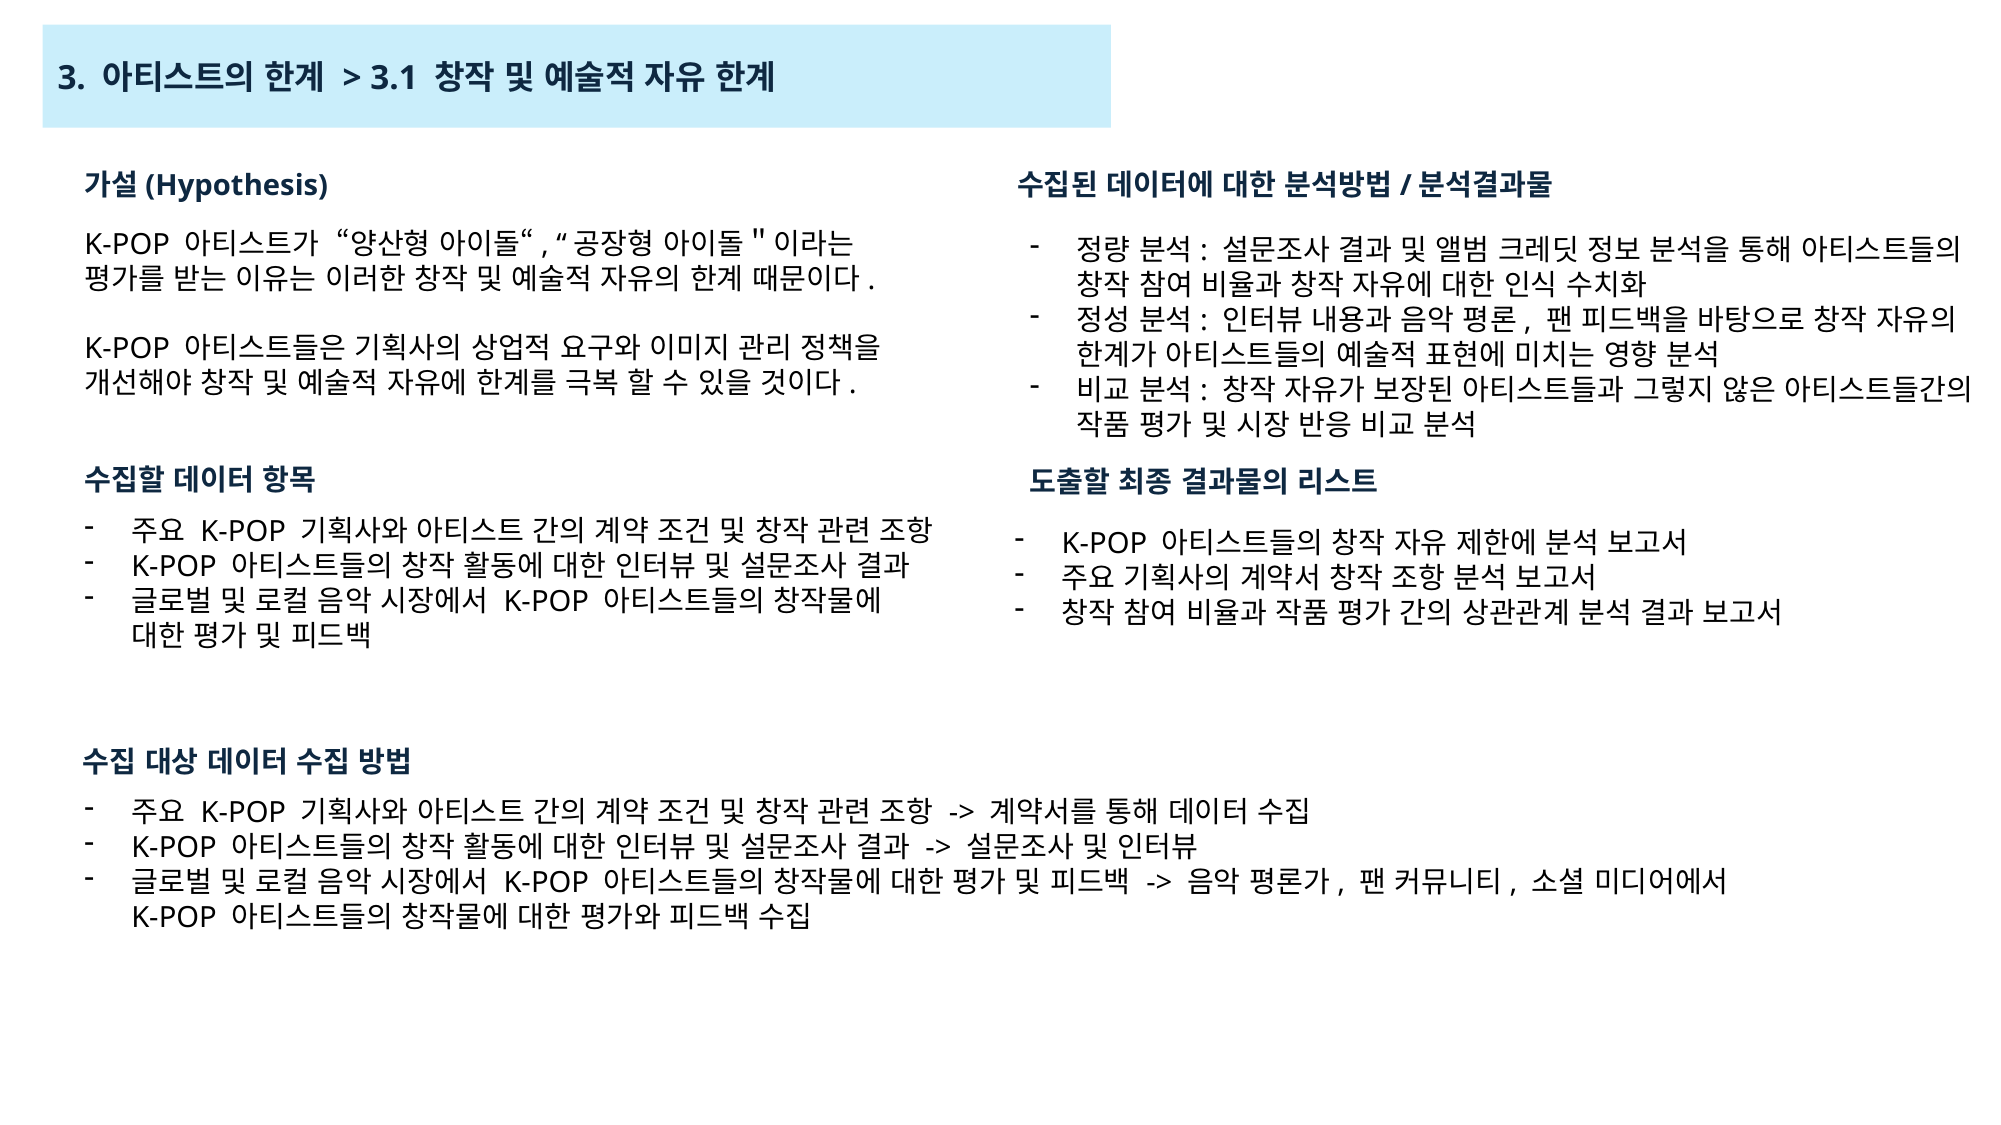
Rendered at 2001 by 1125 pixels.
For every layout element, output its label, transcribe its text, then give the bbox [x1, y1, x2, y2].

text_box 수집할 데이터 항목 [69, 453, 417, 504]
text_box 주요 K-POP 기획사와 아티스트 간의 계약 조건 및 창작 관련 조항 K-POP 아티스트들의 창작 활동에 대한 인터뷰 및 설문조사 결과 글로벌 및 로컬 음악 시장에서 K-POP 아티스트들의 창작물에 대한 평가 및 피드백 [69, 504, 952, 660]
text_box 3. 아티스트의 한계 > 3.1 창작 및 예술적 자유 한계 [42, 49, 1176, 104]
text_box [41, 23, 1112, 129]
text_box 수집 대상 데이터 수집 방법 [68, 735, 547, 786]
text_box 수집된 데이터에 대한 분석방법/분석결과물 [1002, 159, 1632, 209]
text_box 가설(Hypothesis) [69, 159, 350, 209]
text_box K-POP 아티스트들의 창작 자유 제한에 분석 보고서 주요 기획사의 계약서 창작 조항 분석 보고서 창작 참여 비율과 작품 평가 간의 상관관계 분석 결과 보고서 [999, 517, 1882, 637]
text_box 도출할 최종 결과물의 리스트 [1015, 456, 1645, 506]
text_box 정량 분석: 설문조사 결과 및 앨범 크레딧 정보 분석을 통해 아티스트들의 창작 참여 비율과 창작 자유에 대한 인식 수치화 정성 분석: 인터뷰 내용과 음악 평론, 팬 피드백을 바탕으로 창작 자유의 한계가 아티스트들의 예술적 표현에 미치는 영향 분석 비교 분석: 창작 자유가 보장된 아티스트들과 그렇지 않은 아티스트들간의 작품 평가 및 시장 반응 비교 분석 [1015, 223, 2000, 449]
text_box 주요 K-POP 기획사와 아티스트 간의 계약 조건 및 창작 관련 조항 -> 계약서를 통해 데이터 수집 K-POP 아티스트들의 창작 활동에 대한 인터뷰 및 설문조사 결과 -> 설문조사 및 인터뷰 글로벌 및 로컬 음악 시장에서 K-POP 아티스트들의 창작물에 대한 평가 및 피드백 -> 음악 평론가, 팬 커뮤니티, 소셜 미디어에서 K-POP 아티스트들의 창작물에 대한 평가와 피드백 수집 [69, 786, 1778, 941]
text_box K-POP 아티스트가 “양산형 아이돌“, “공장형 아이돌＂이라는 평가를 받는 이유는 이러한 창작 및 예술적 자유의 한계 때문이다. K-POP 아티스트들은 기획사의 상업적 요구와 이미지 관리 정책을 개선해야 창작 및 예술적 자유에 한계를 극복 할 수 있을 것이다. [69, 217, 952, 443]
